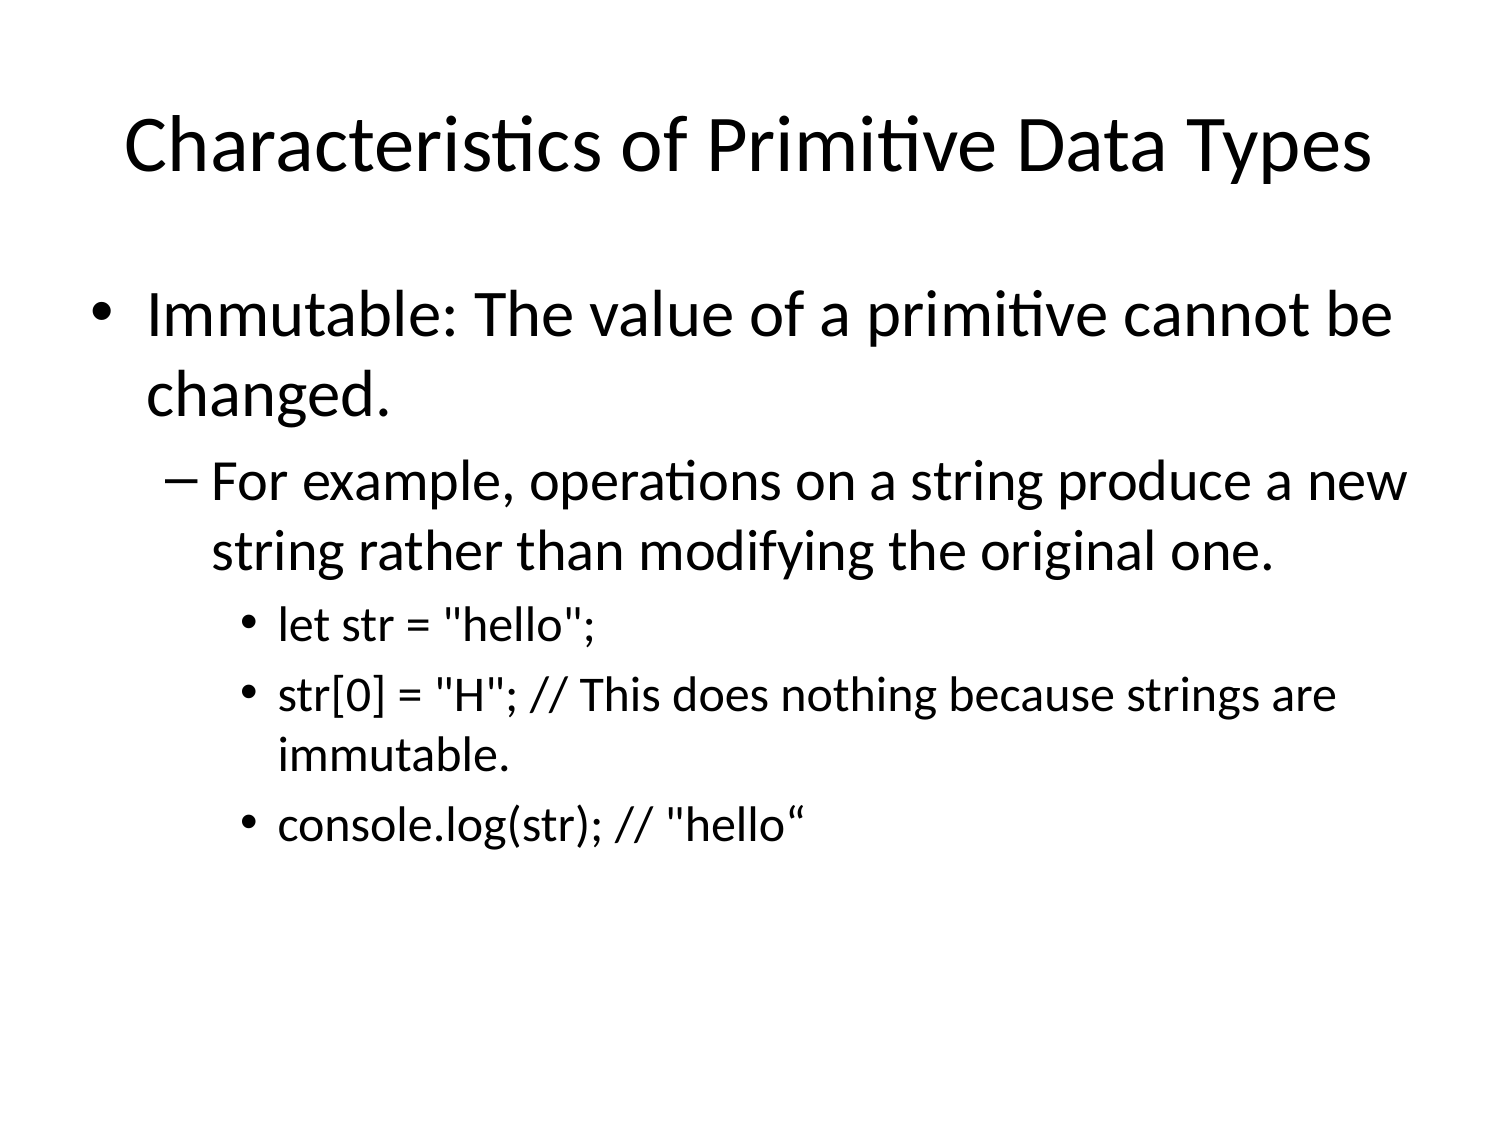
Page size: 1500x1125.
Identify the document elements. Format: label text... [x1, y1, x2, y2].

list Immutable: The value of a primitive cannot be changed. For example, operations on a string produce a new string rather than modifying the original one. let str = "hello"; str[0] = "H"; // This does nothing because strings are immutable. console.log(str); // "hello“ [75, 262, 1425, 1005]
title Characteristics of Primitive Data Types [75, 45, 1425, 233]
